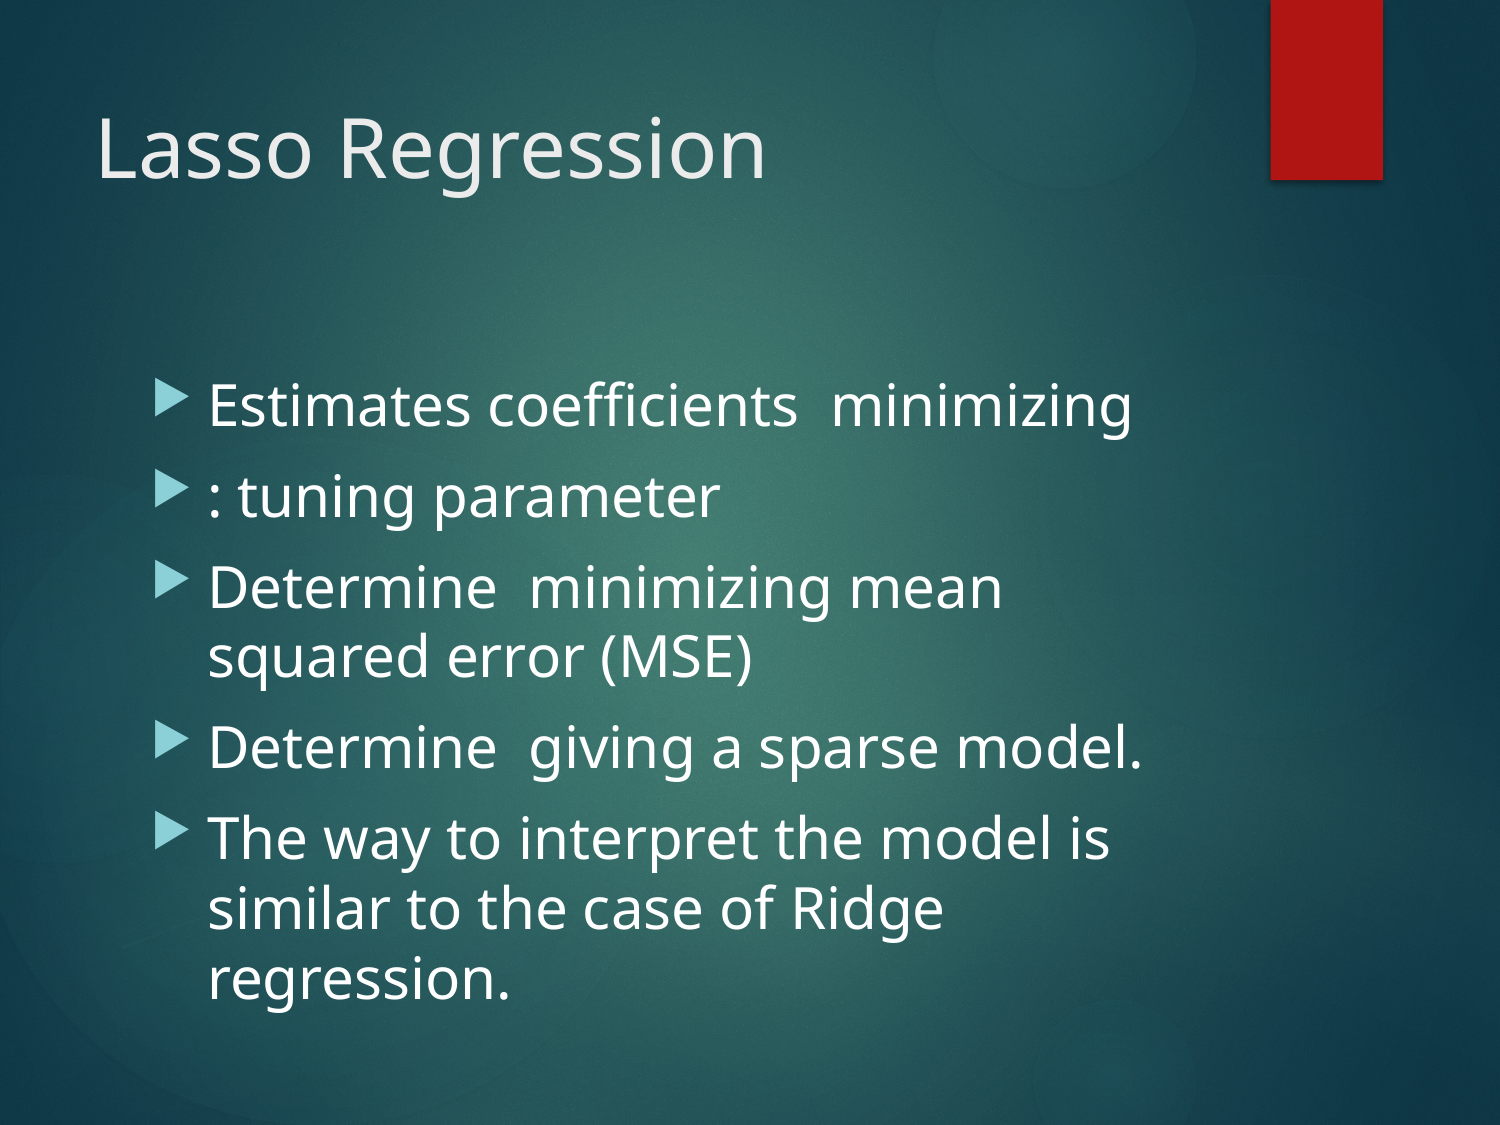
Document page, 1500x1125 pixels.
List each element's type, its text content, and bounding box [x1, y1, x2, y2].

title Lasso Regression [79, 87, 1237, 318]
